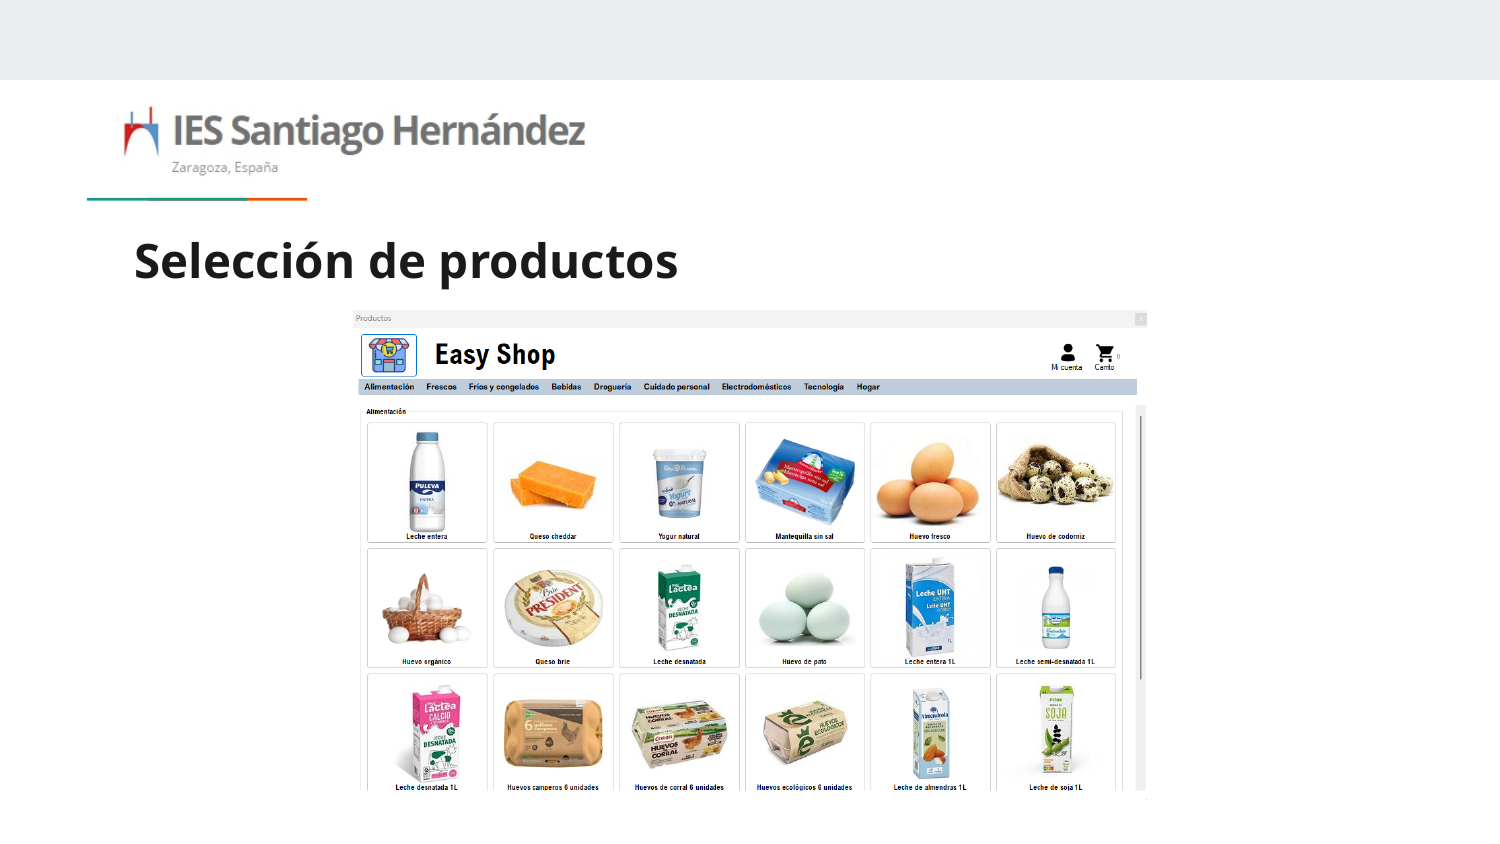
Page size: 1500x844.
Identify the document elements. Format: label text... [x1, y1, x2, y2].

picture [119, 102, 602, 180]
picture [353, 309, 1148, 801]
title Selección de productos [119, 216, 1381, 305]
